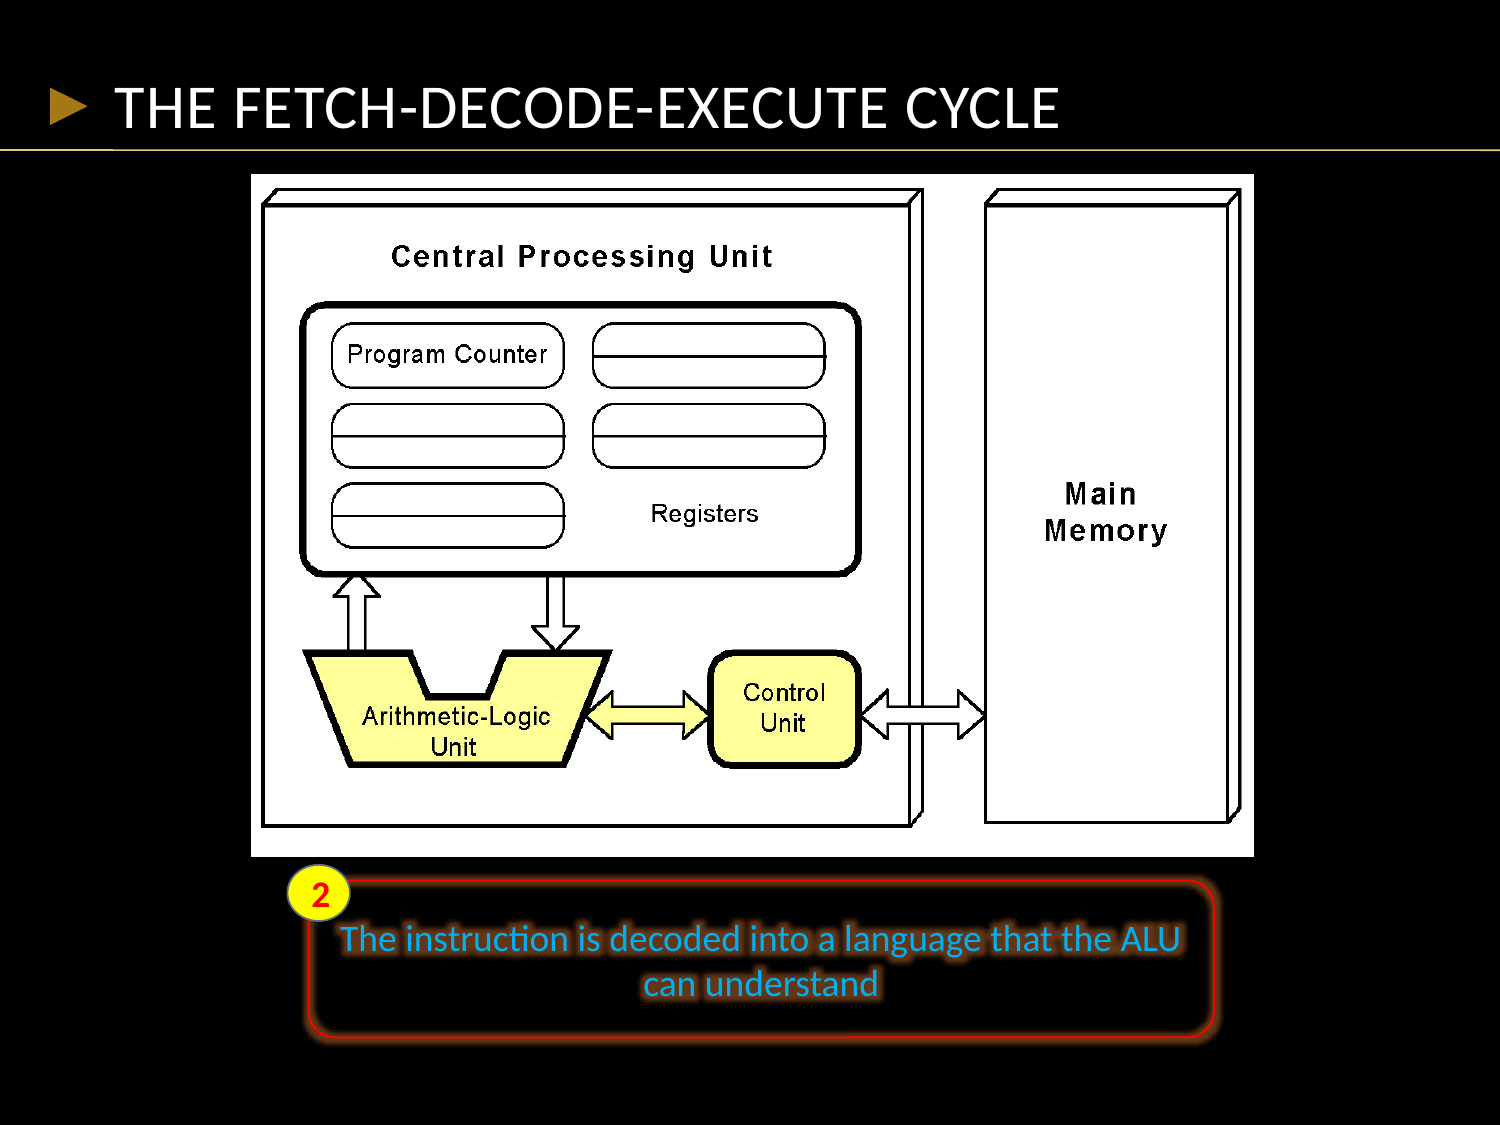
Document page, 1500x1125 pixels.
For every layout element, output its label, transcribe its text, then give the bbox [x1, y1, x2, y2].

text_box [87, 802, 1388, 1082]
title The fetch-decode-execute cycle [99, 45, 1400, 149]
picture [250, 174, 1254, 858]
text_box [287, 870, 1215, 1038]
